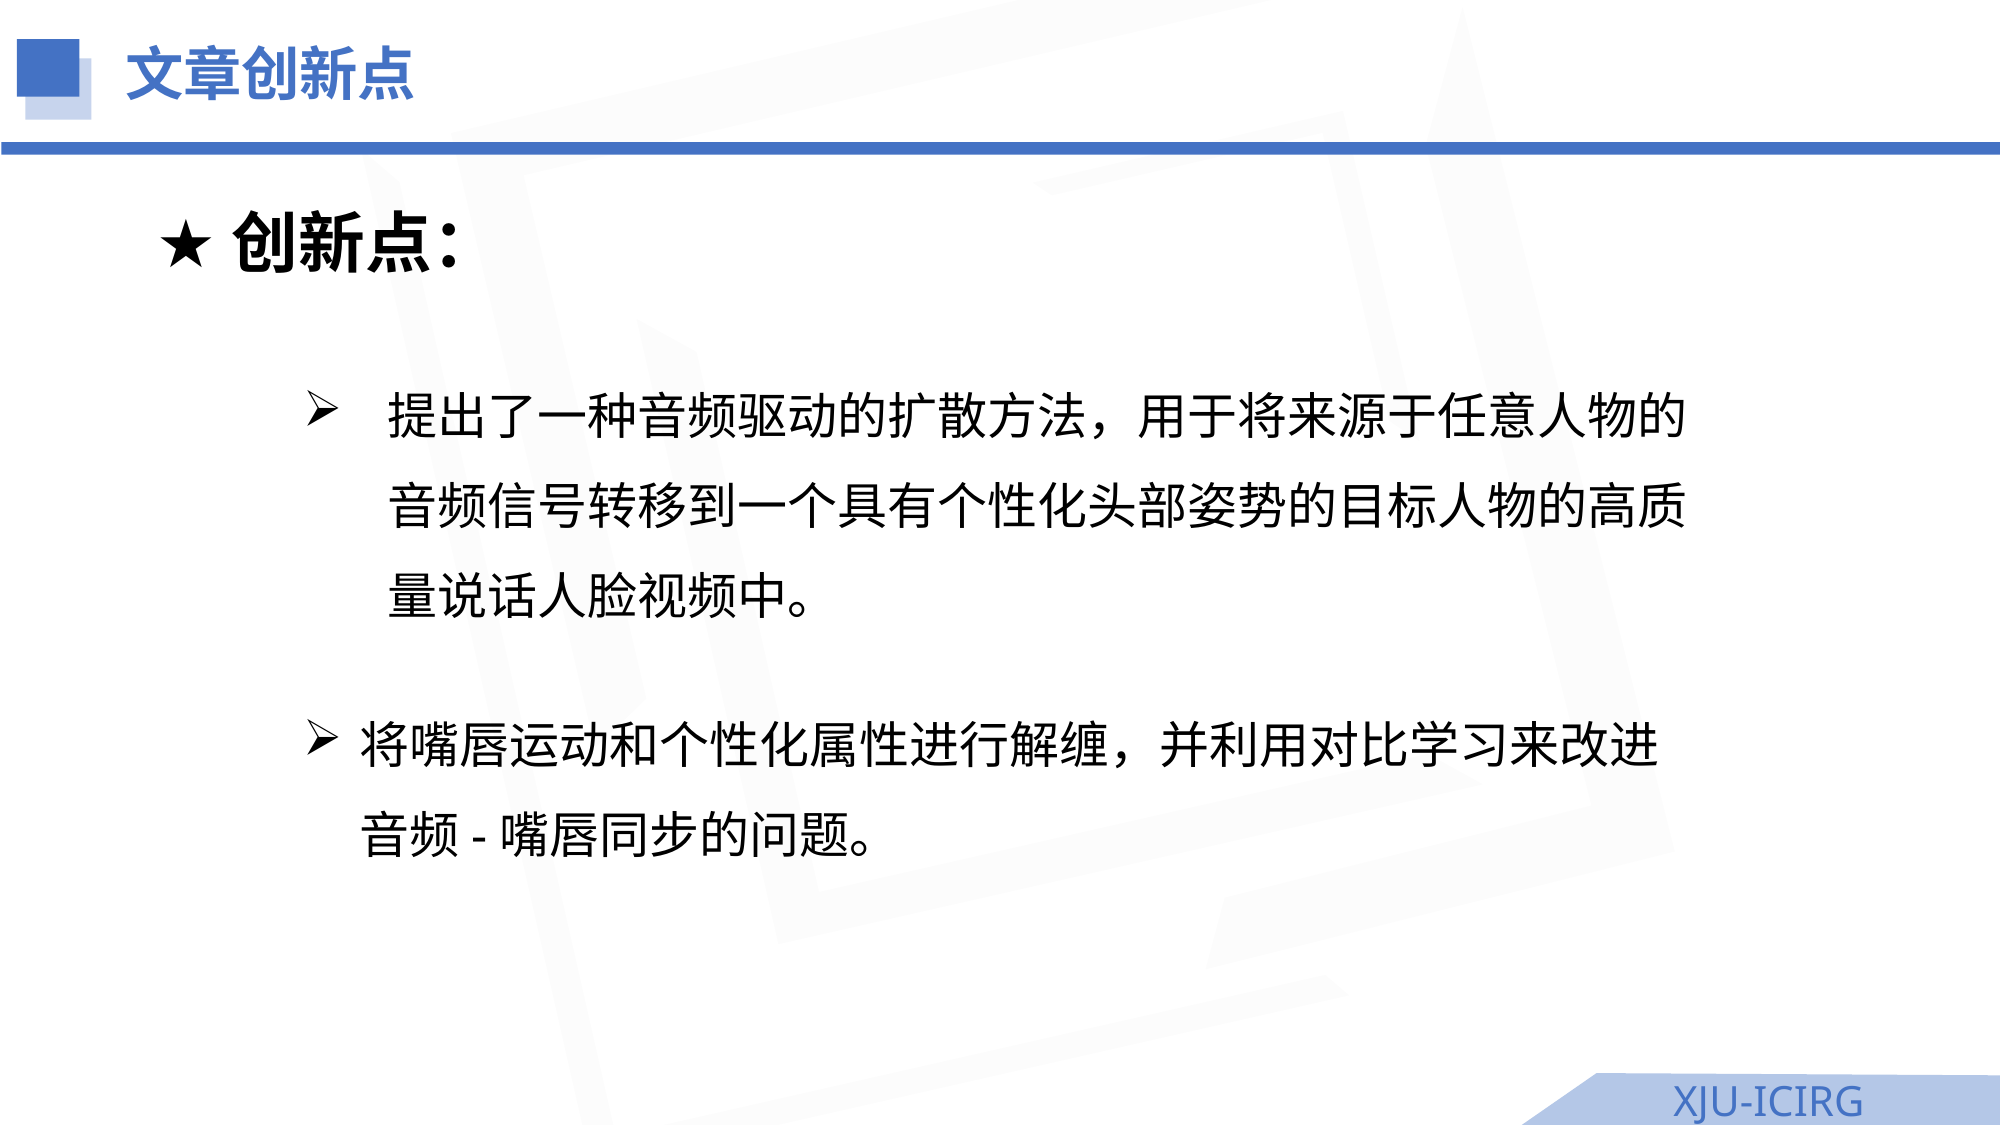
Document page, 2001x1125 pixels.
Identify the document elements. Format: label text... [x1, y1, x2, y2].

text_box [1563, 141, 2000, 156]
text_box 文章创新点 [110, 29, 518, 114]
text_box 创新点： [142, 193, 509, 289]
text_box 将嘴唇运动和个性化属性进行解缠，并利用对比学习来改进音频-嘴唇同步的问题。 [1563, 676, 1676, 871]
text_box 提出了一种音频驱动的扩散方法，用于将来源于任意人物的音频信号转移到一个具有个性化头部姿势的目标人物的高质量说话人脸视频中。 [288, 347, 518, 633]
text_box [0, 141, 518, 156]
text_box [518, 0, 1563, 1109]
text_box XJU-ICIRG [1519, 1072, 2000, 1125]
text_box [16, 38, 92, 120]
text_box 将嘴唇运动和个性化属性进行解缠，并利用对比学习来改进音频-嘴唇同步的问题。 [288, 676, 518, 871]
text_box 提出了一种音频驱动的扩散方法，用于将来源于任意人物的音频信号转移到一个具有个性化头部姿势的目标人物的高质量说话人脸视频中。 [1563, 347, 1712, 633]
